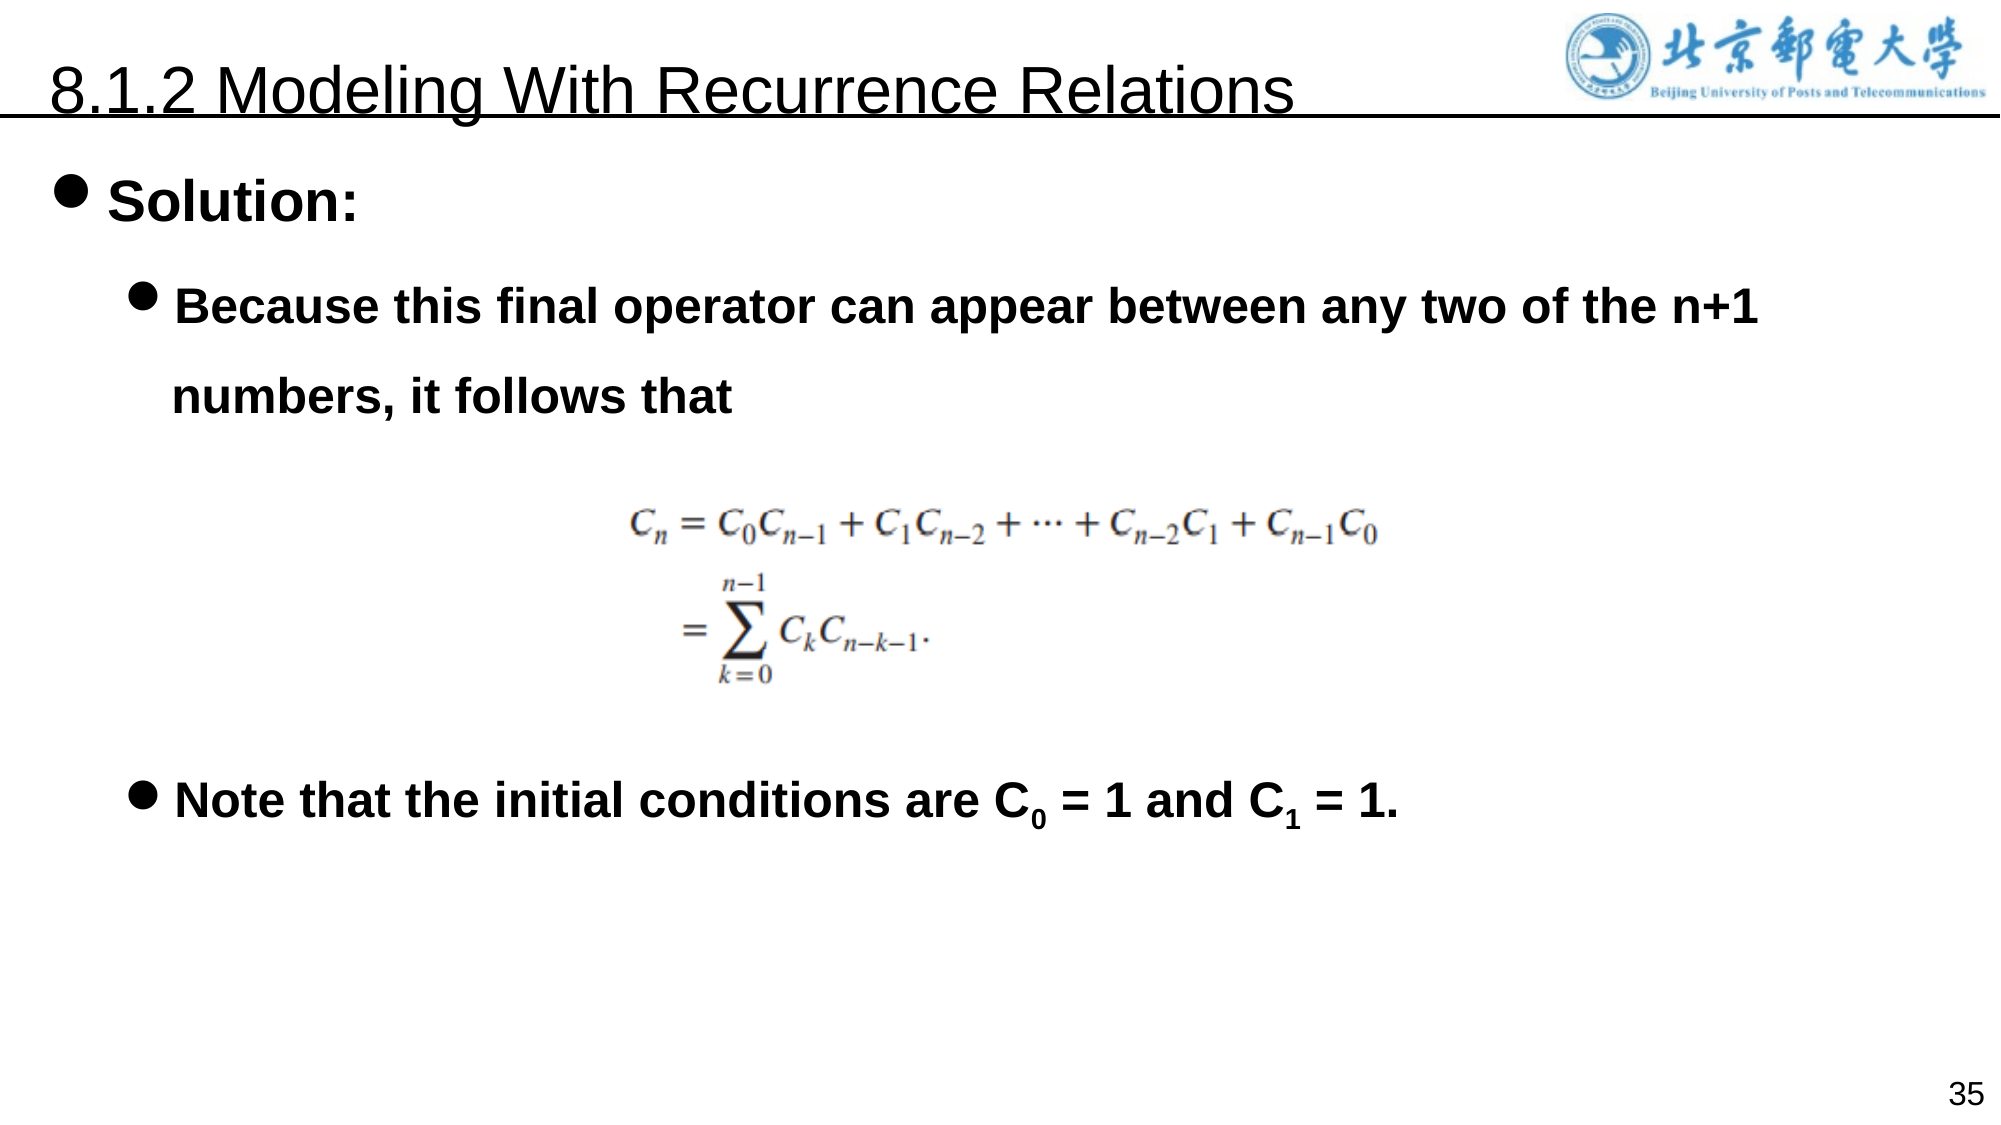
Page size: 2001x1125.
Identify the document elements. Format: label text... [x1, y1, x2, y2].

picture [566, 446, 1434, 721]
picture [1849, 13, 1988, 101]
text_box Solution: Because this final operator can appear between any two of the n+1 numbers, it follows that Note that the initial conditions are C0 = 1 and C1 = 1. [34, 120, 1934, 1100]
text_box 8.1.2 Modeling With Recurrence Relations [34, 0, 1849, 120]
